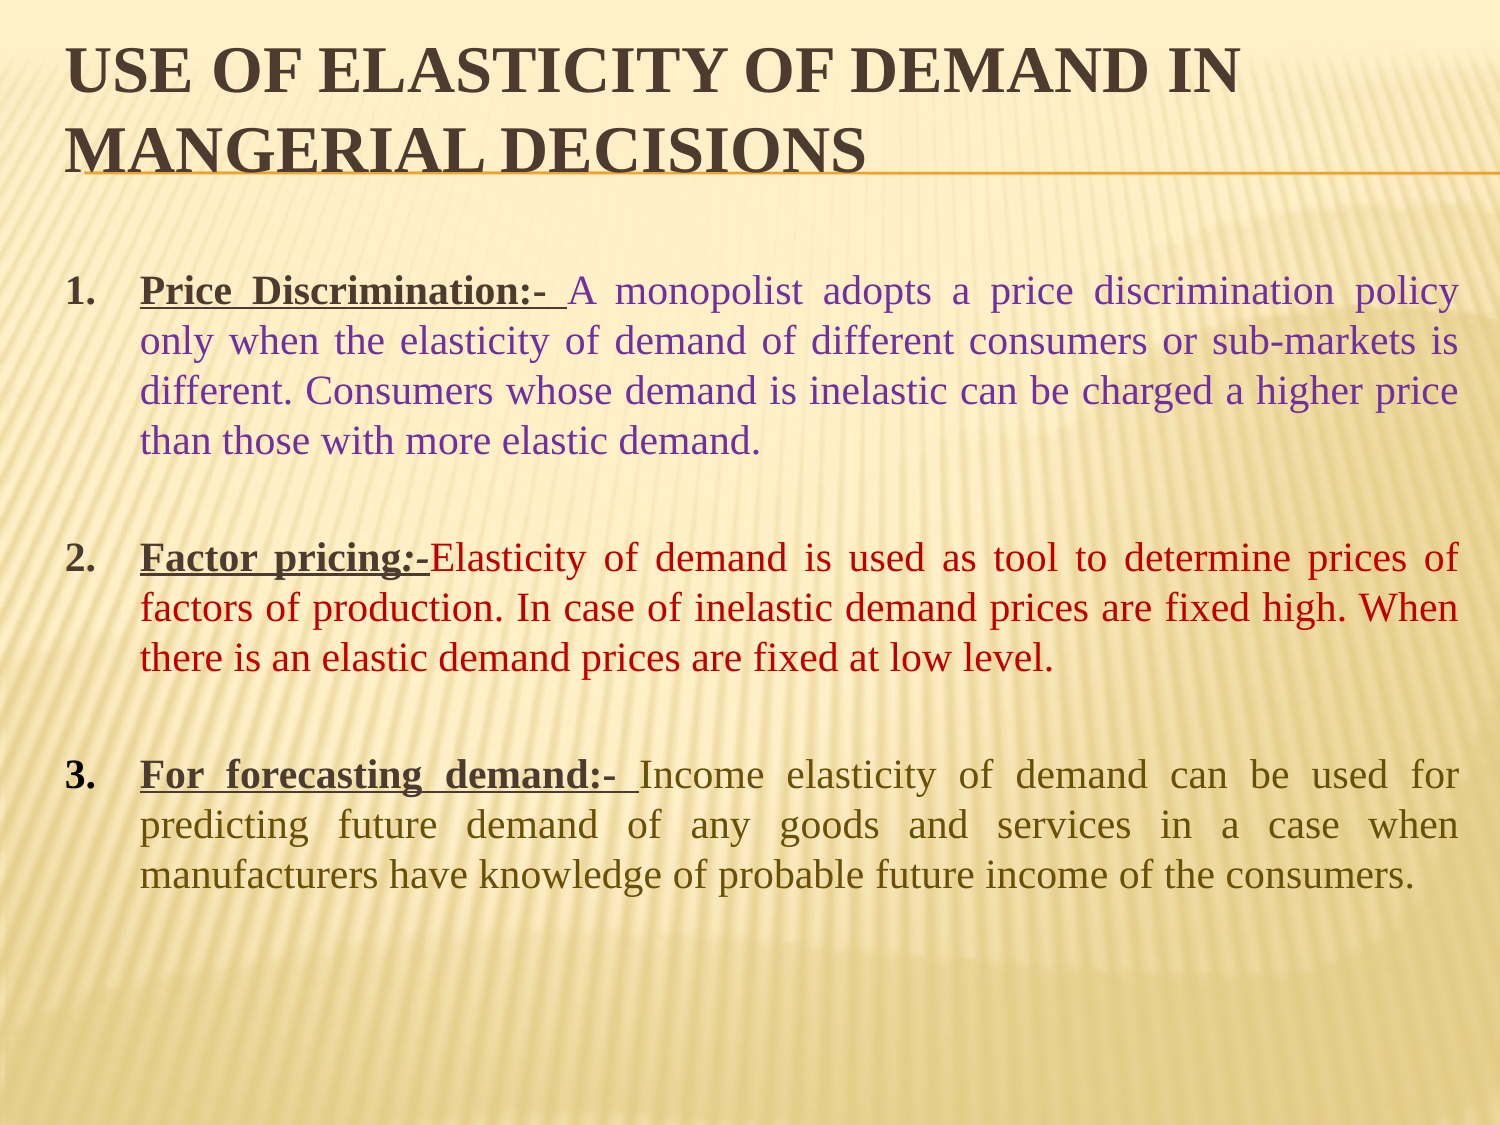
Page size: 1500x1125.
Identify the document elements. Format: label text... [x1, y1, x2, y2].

list Price Discrimination:- A monopolist adopts a price discrimination policy only when the elasticity of demand of different consumers or sub-markets is different. Consumers whose demand is inelastic can be charged a higher price than those with more elastic demand. Factor pricing:-Elasticity of demand is used as tool to determine prices of factors of production. In case of inelastic demand prices are fixed high. When there is an elastic demand prices are fixed at low level. For forecasting demand:- Income elasticity of demand can be used for predicting future demand of any goods and services in a case when manufacturers have knowledge of probable future income of the consumers. [50, 254, 1475, 998]
title Use of elasticity of demand in mangerial decisions [50, 37, 1475, 175]
